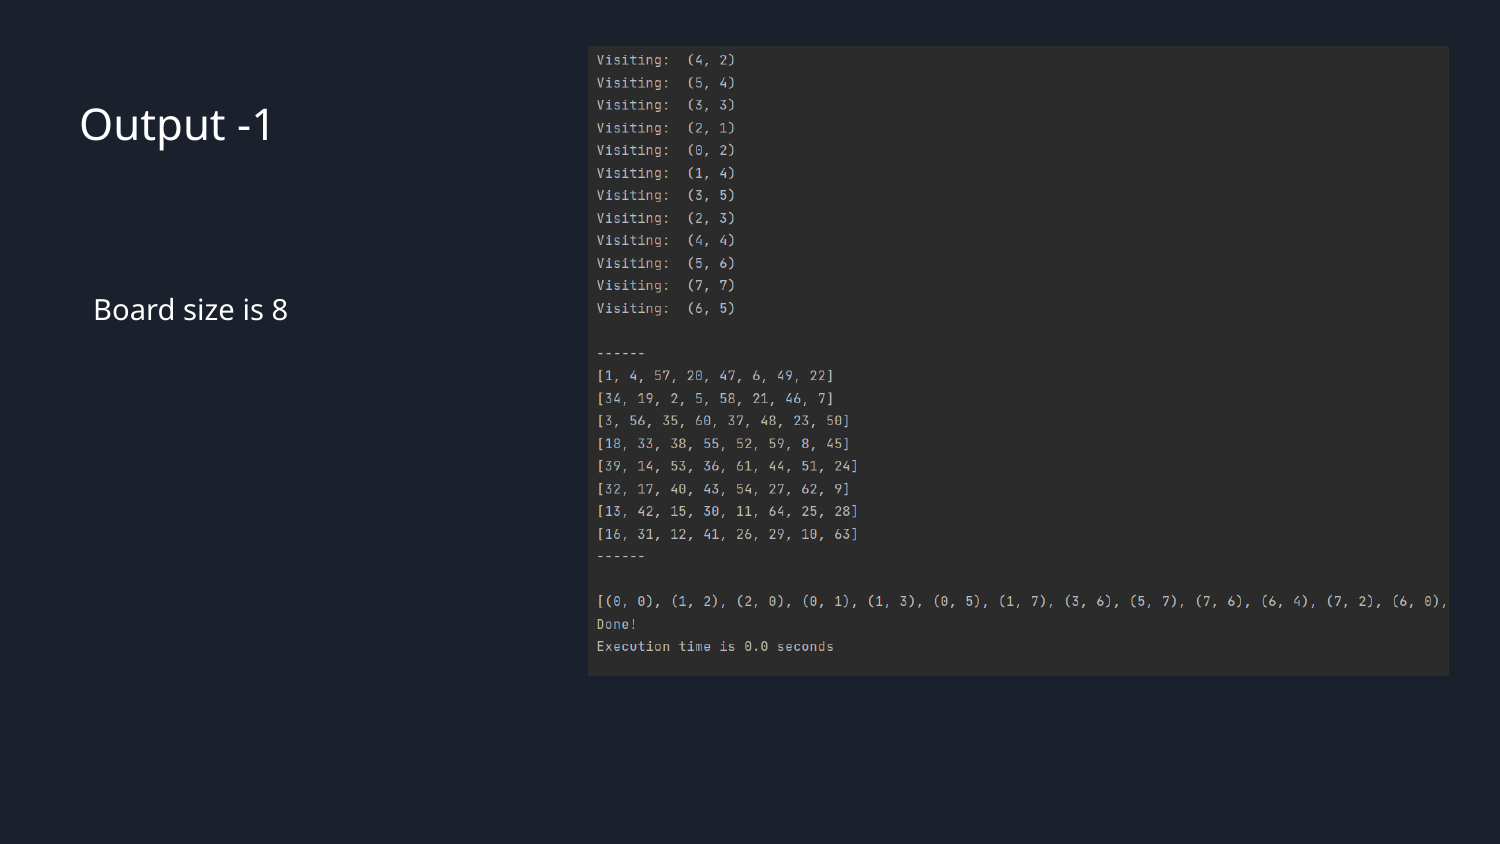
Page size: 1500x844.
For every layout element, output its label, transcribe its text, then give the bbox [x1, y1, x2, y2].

text_box Output -1 [64, 81, 403, 165]
text_box Board size is 8 [78, 259, 560, 342]
picture [587, 46, 1449, 676]
